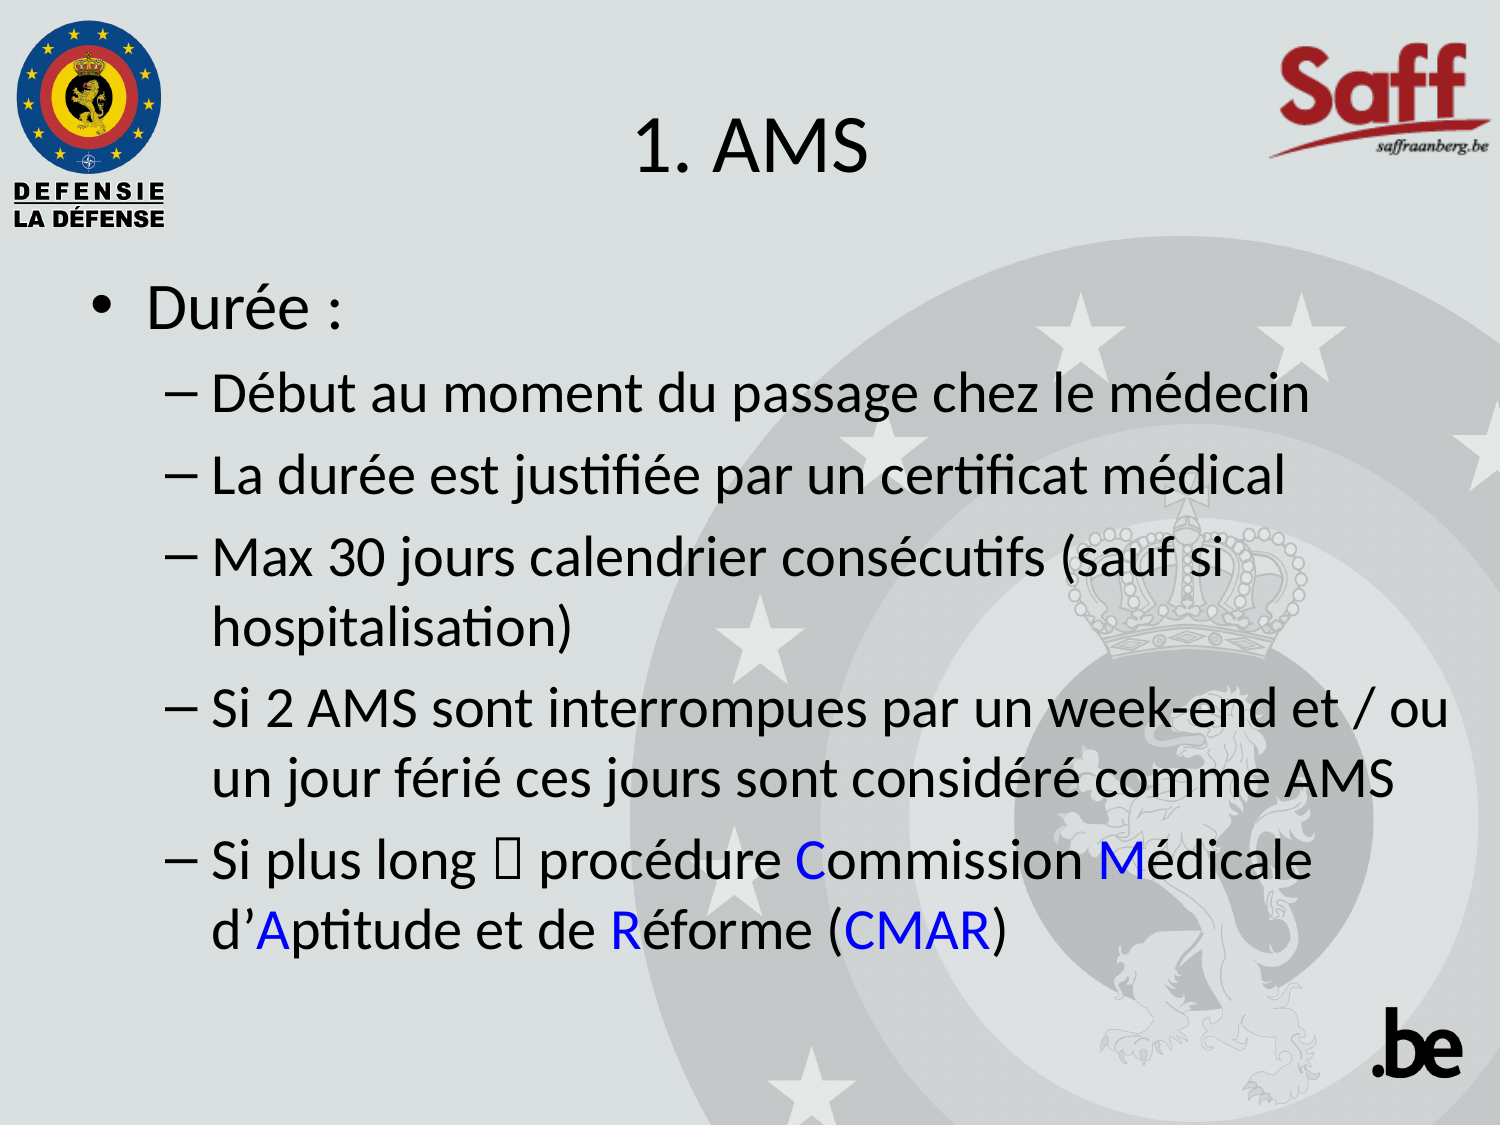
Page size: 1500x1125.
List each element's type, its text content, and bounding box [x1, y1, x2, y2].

list Durée : Début au moment du passage chez le médecin La durée est justifiée par un certificat médical Max 30 jours calendrier consécutifs (sauf si hospitalisation) Si 2 AMS sont interrompues par un week-end et / ou un jour férié ces jours sont considéré comme AMS Si plus long  procédure Commission Médicale d’Aptitude et de Réforme (CMAR) [74, 255, 1471, 999]
title 1. AMS [74, 44, 1426, 233]
picture [0, 0, 1500, 1125]
